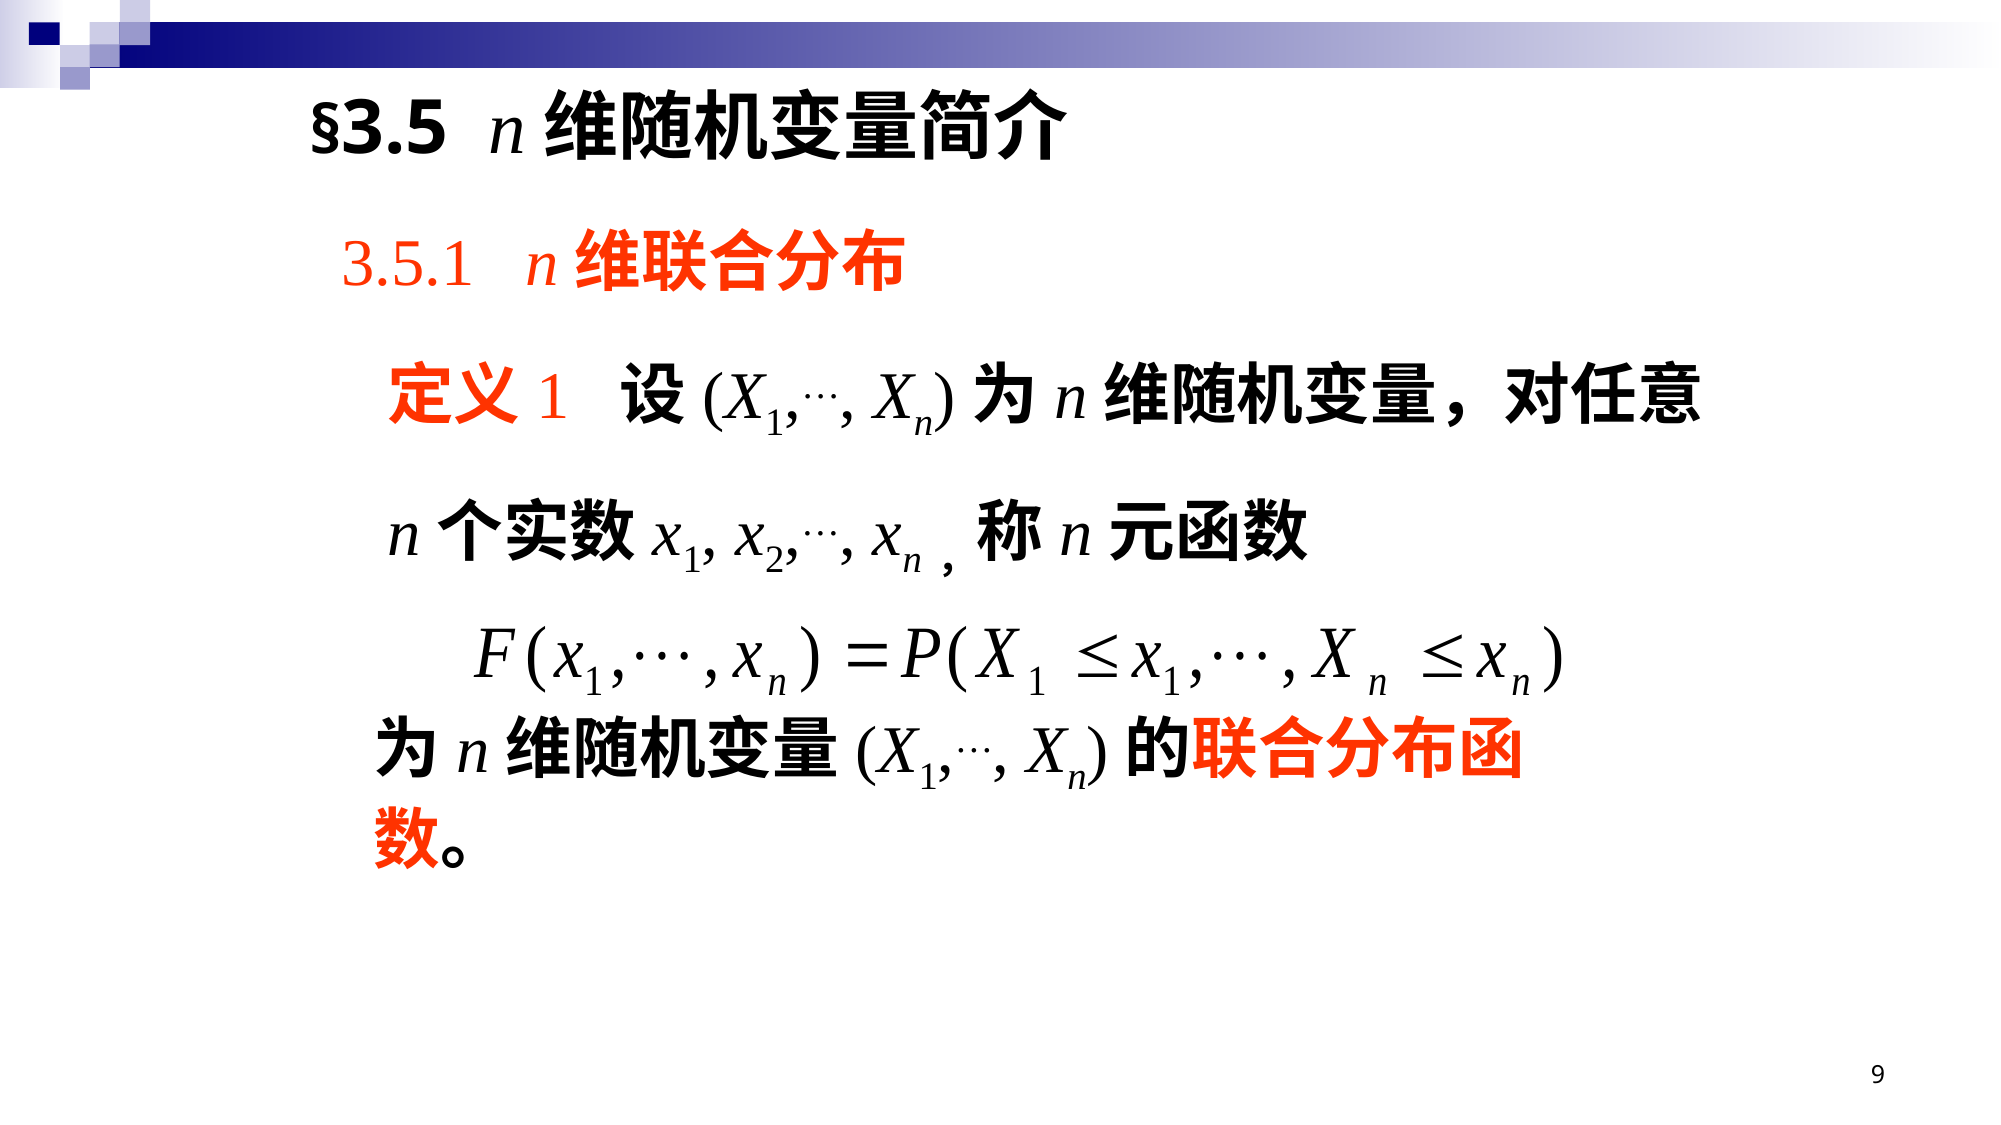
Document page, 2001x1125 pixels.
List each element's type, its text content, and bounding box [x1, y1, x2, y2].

text_box 3.5.1 n维联合分布 [326, 211, 962, 306]
slide_number 9 [1433, 1025, 1900, 1100]
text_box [358, 323, 1724, 840]
text_box §3.5 n维随机变量简介 [294, 71, 1235, 176]
